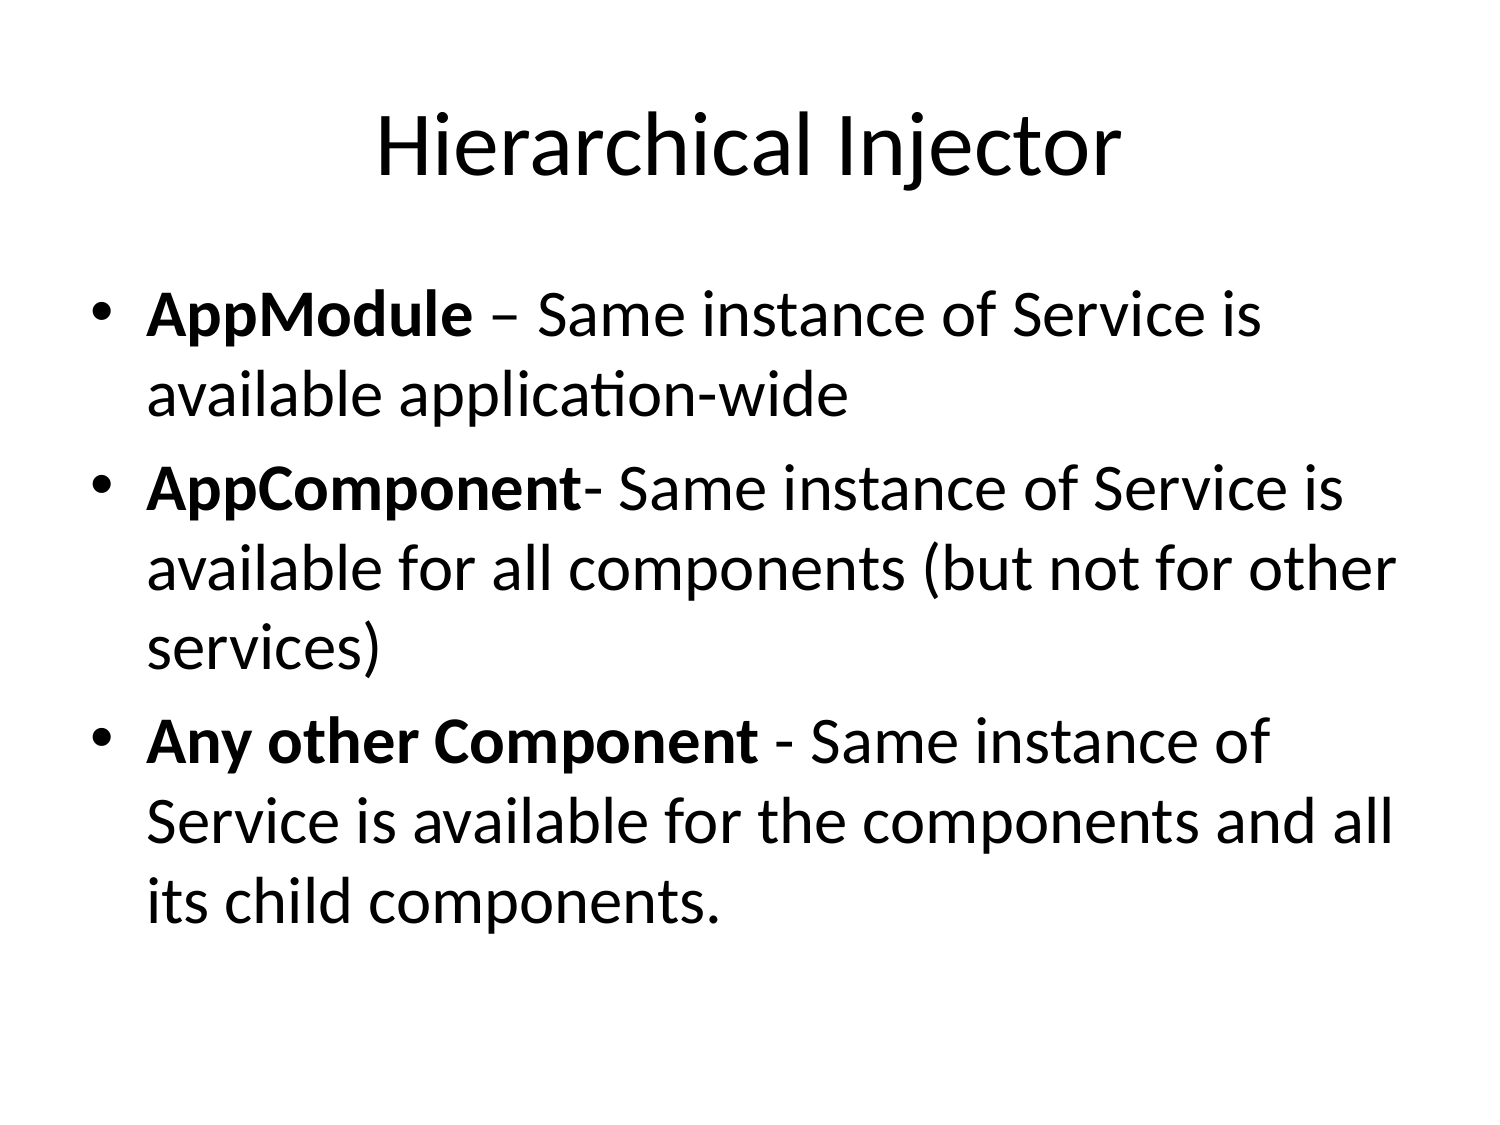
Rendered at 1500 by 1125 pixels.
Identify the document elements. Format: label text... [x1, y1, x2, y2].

title Hierarchical Injector [75, 45, 1425, 233]
list AppModule – Same instance of Service is available application-wide AppComponent- Same instance of Service is available for all components (but not for other services) Any other Component - Same instance of Service is available for the components and all its child components. [75, 262, 1425, 1005]
